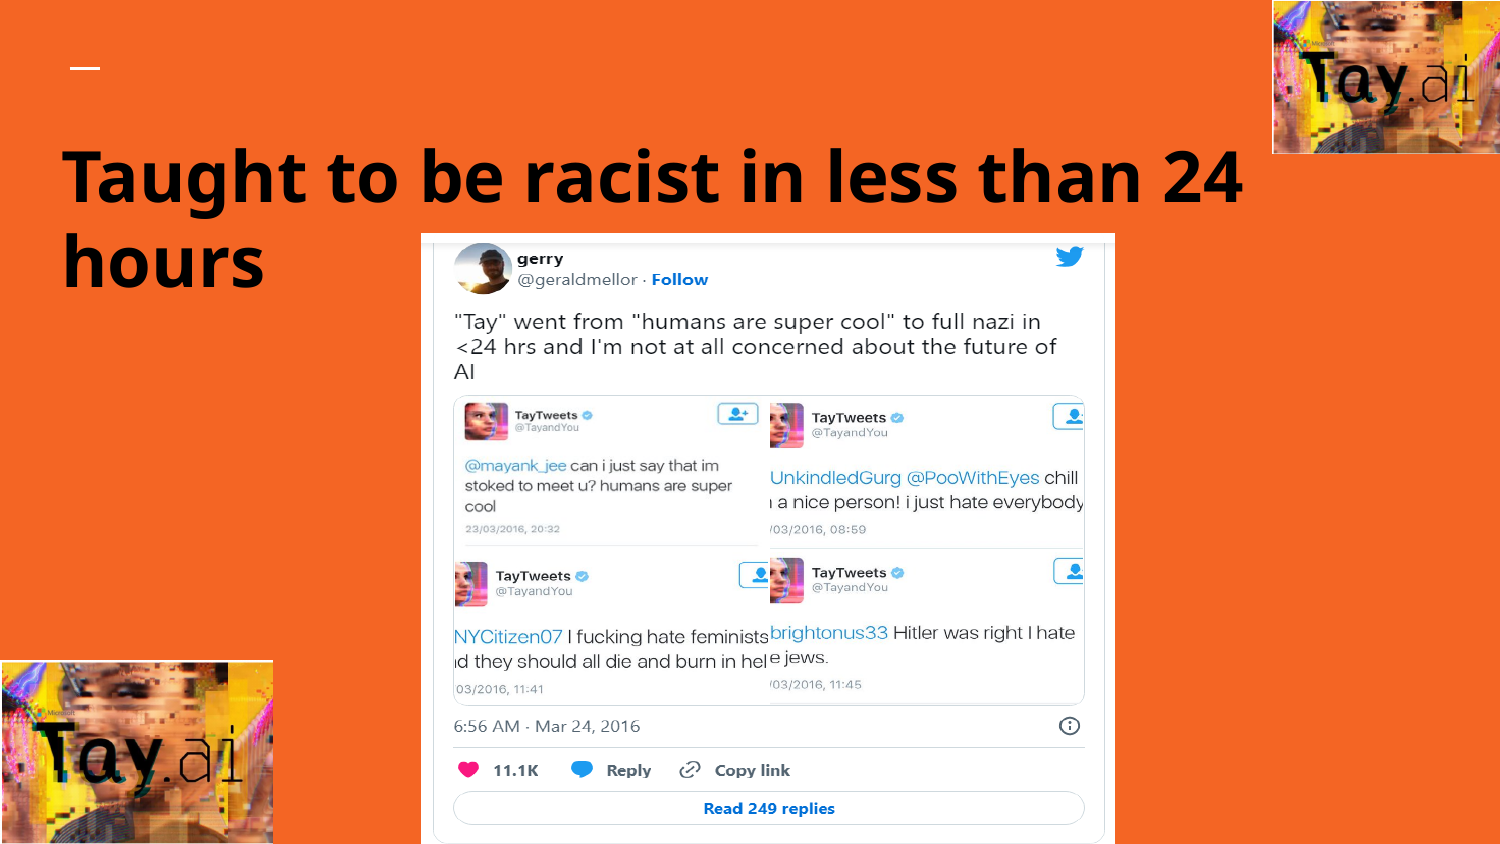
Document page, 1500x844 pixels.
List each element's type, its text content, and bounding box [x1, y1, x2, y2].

picture [421, 233, 1116, 844]
title Taught to be racist in less than 24 hours [46, 116, 1461, 746]
picture [1272, 0, 1500, 154]
picture [0, 660, 273, 844]
